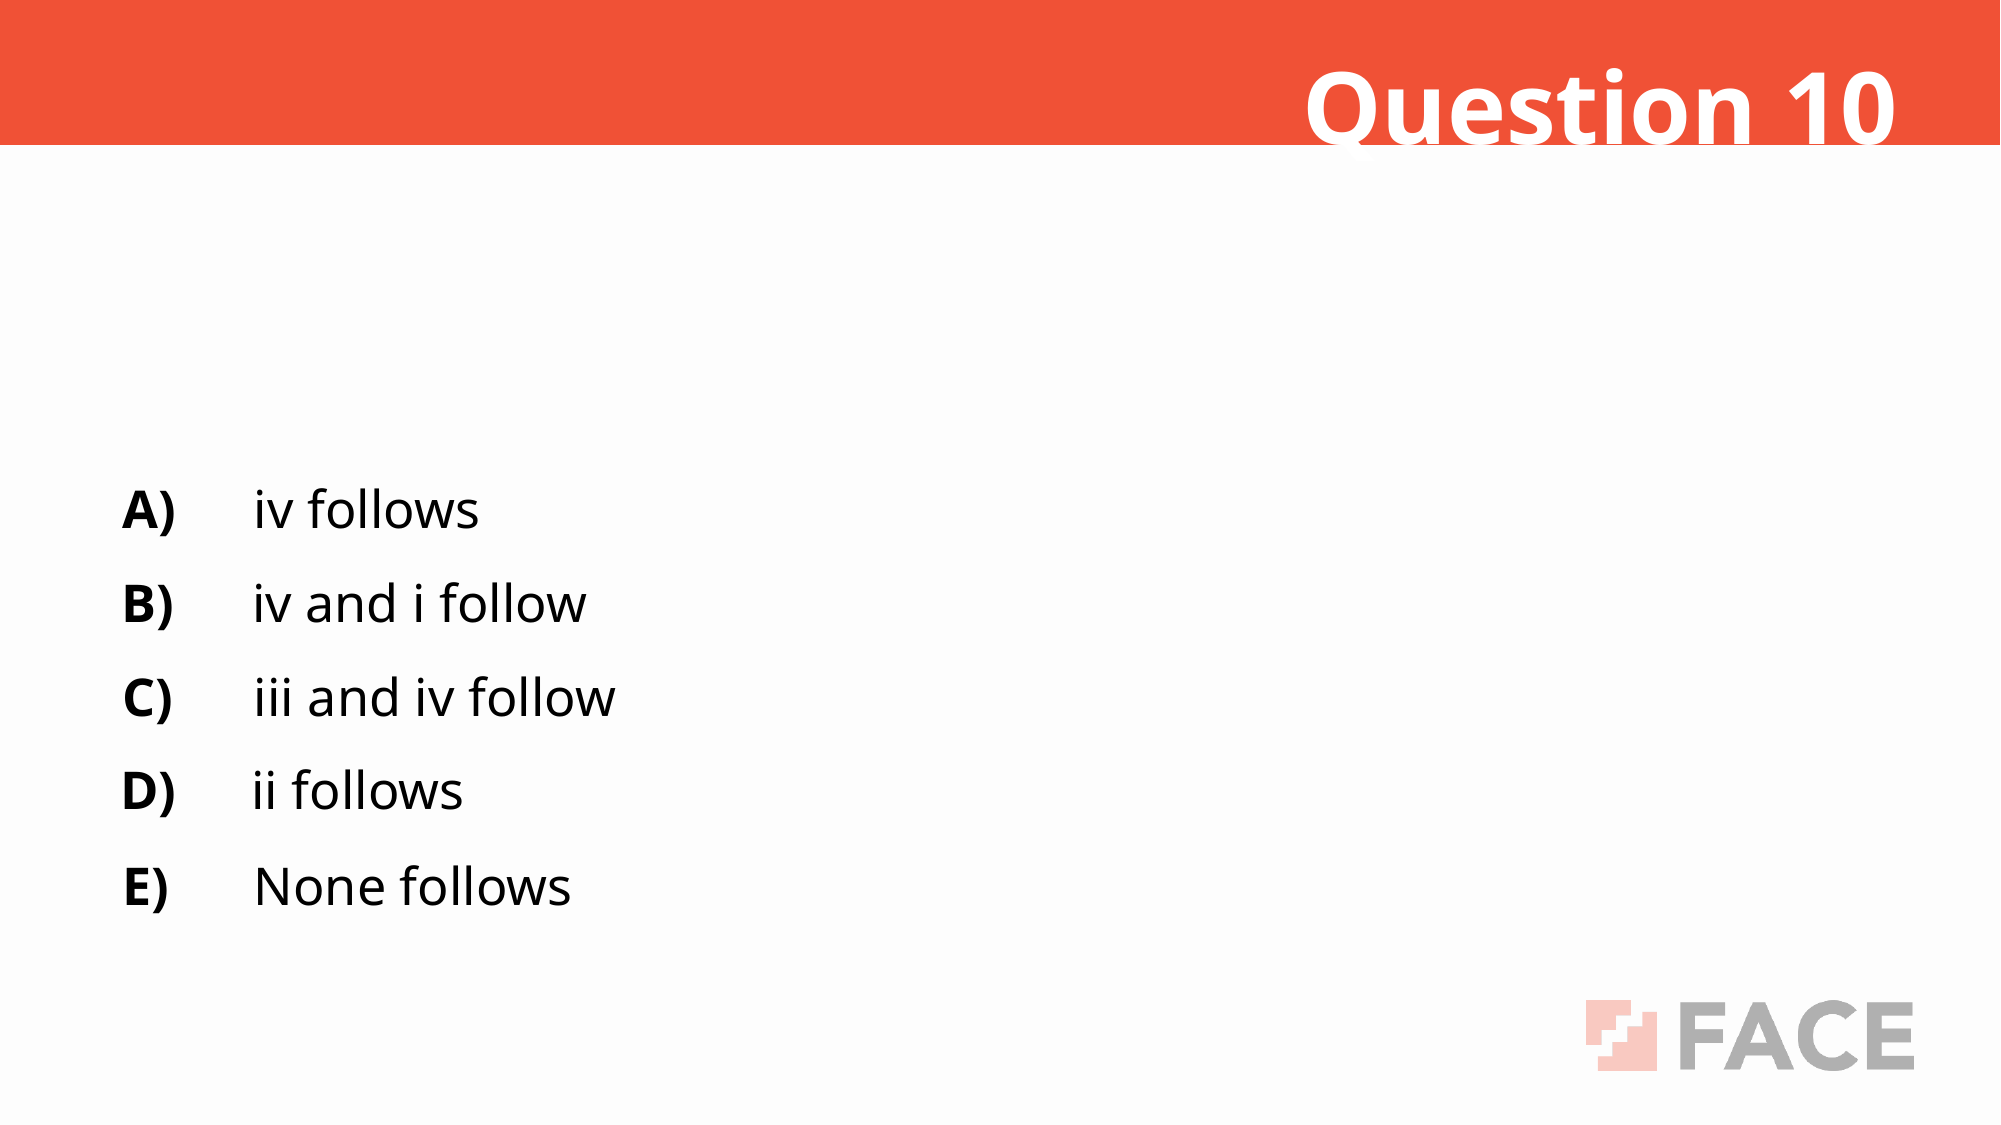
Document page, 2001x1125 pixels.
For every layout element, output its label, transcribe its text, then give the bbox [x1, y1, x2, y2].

text_box ii follows [236, 718, 1893, 828]
text_box Question 10 [638, 37, 1914, 173]
text_box None follows [238, 814, 1896, 924]
text_box A) [107, 437, 223, 547]
text_box E) [107, 814, 223, 924]
text_box iv and i follow [237, 531, 1894, 641]
text_box iii and iv follow [238, 626, 1896, 735]
text_box C) [107, 626, 223, 735]
text_box B) [106, 531, 221, 641]
text_box iv follows [238, 437, 1896, 547]
text_box D) [105, 718, 220, 828]
text_box [0, 0, 2000, 147]
picture [1586, 1000, 1914, 1072]
